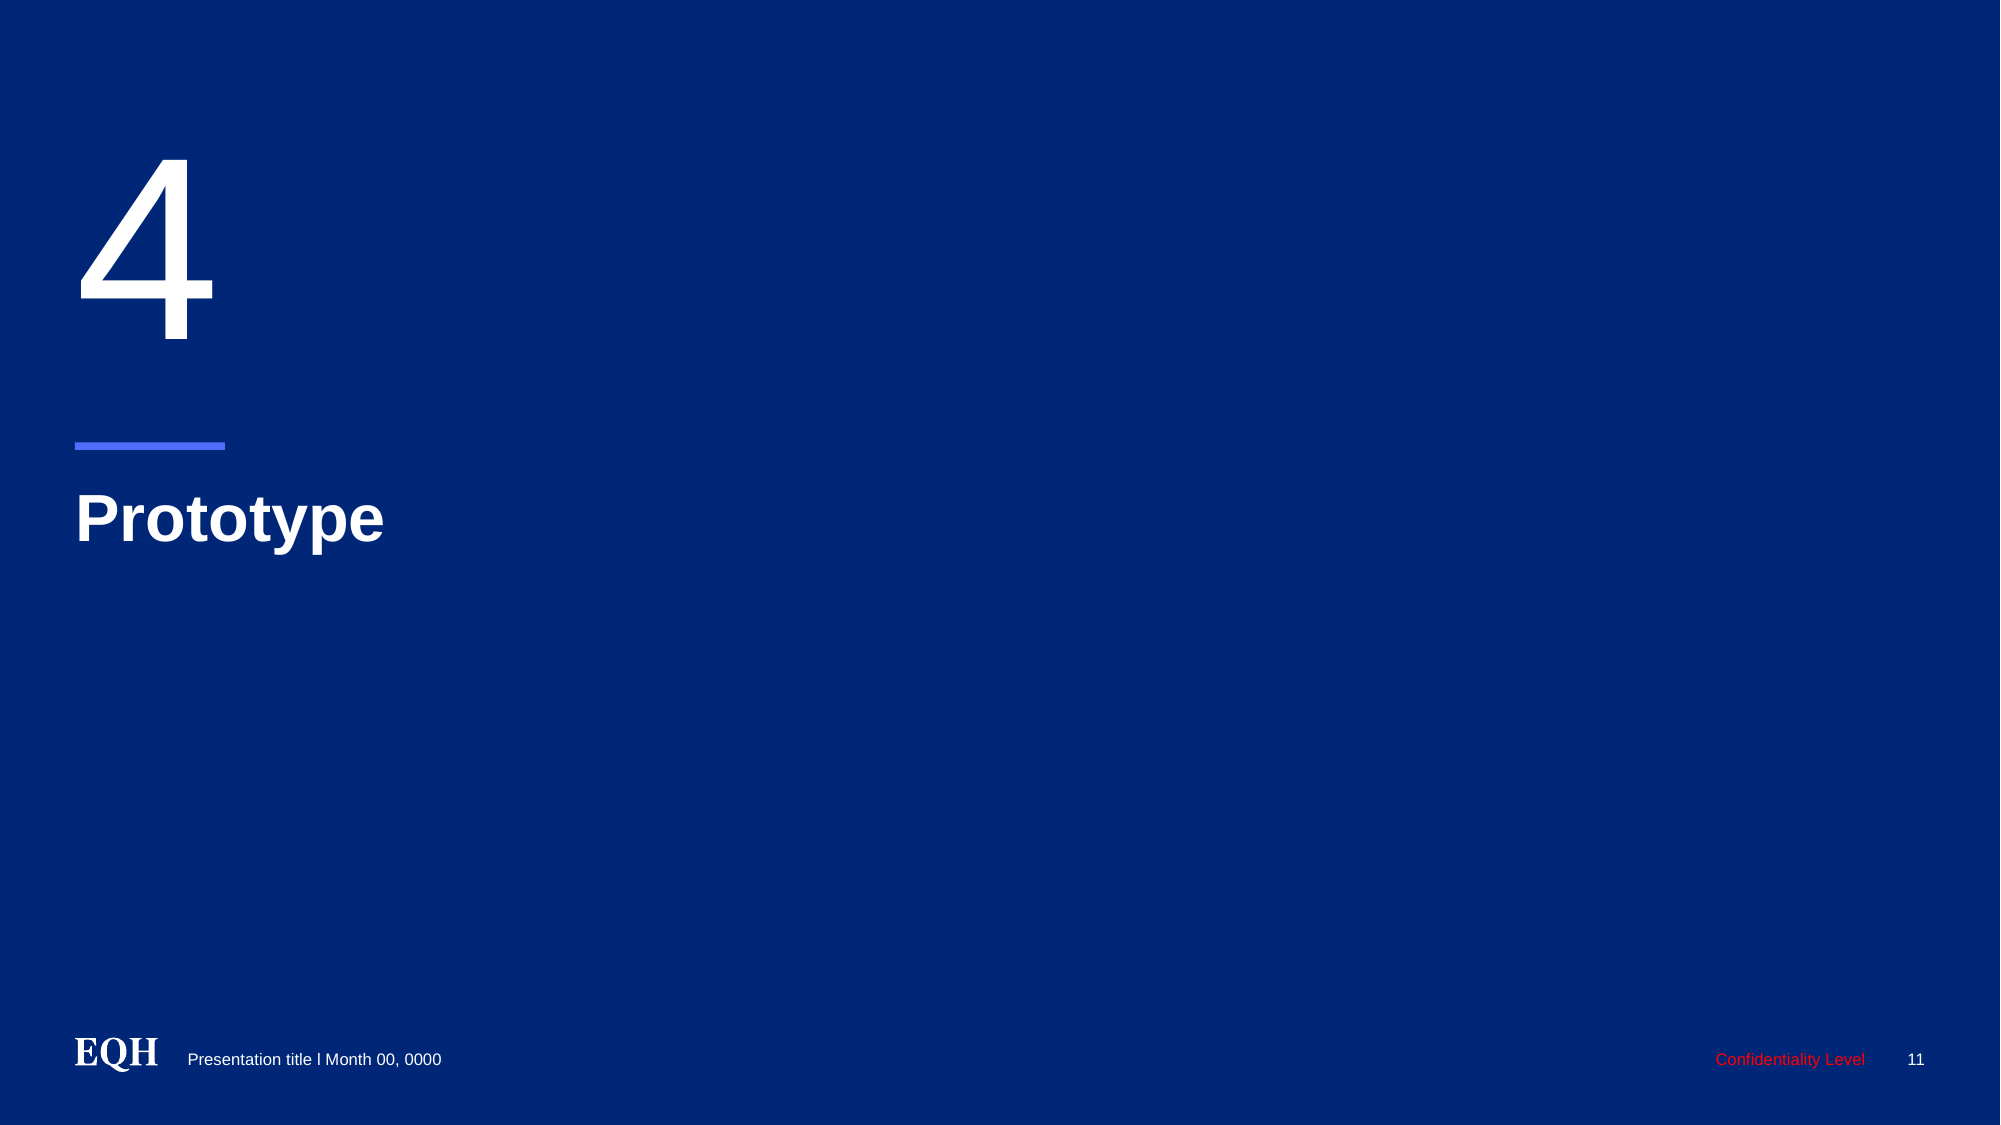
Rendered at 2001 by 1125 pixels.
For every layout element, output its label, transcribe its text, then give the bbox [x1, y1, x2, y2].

slide_number 11 [1865, 1034, 1925, 1069]
slide_number Presentation title l Month 00, 0000 [187, 1034, 974, 1069]
list 4 [75, 75, 1449, 390]
title Prototype [75, 487, 1449, 713]
footer Confidentiality Level [1502, 1034, 1865, 1069]
